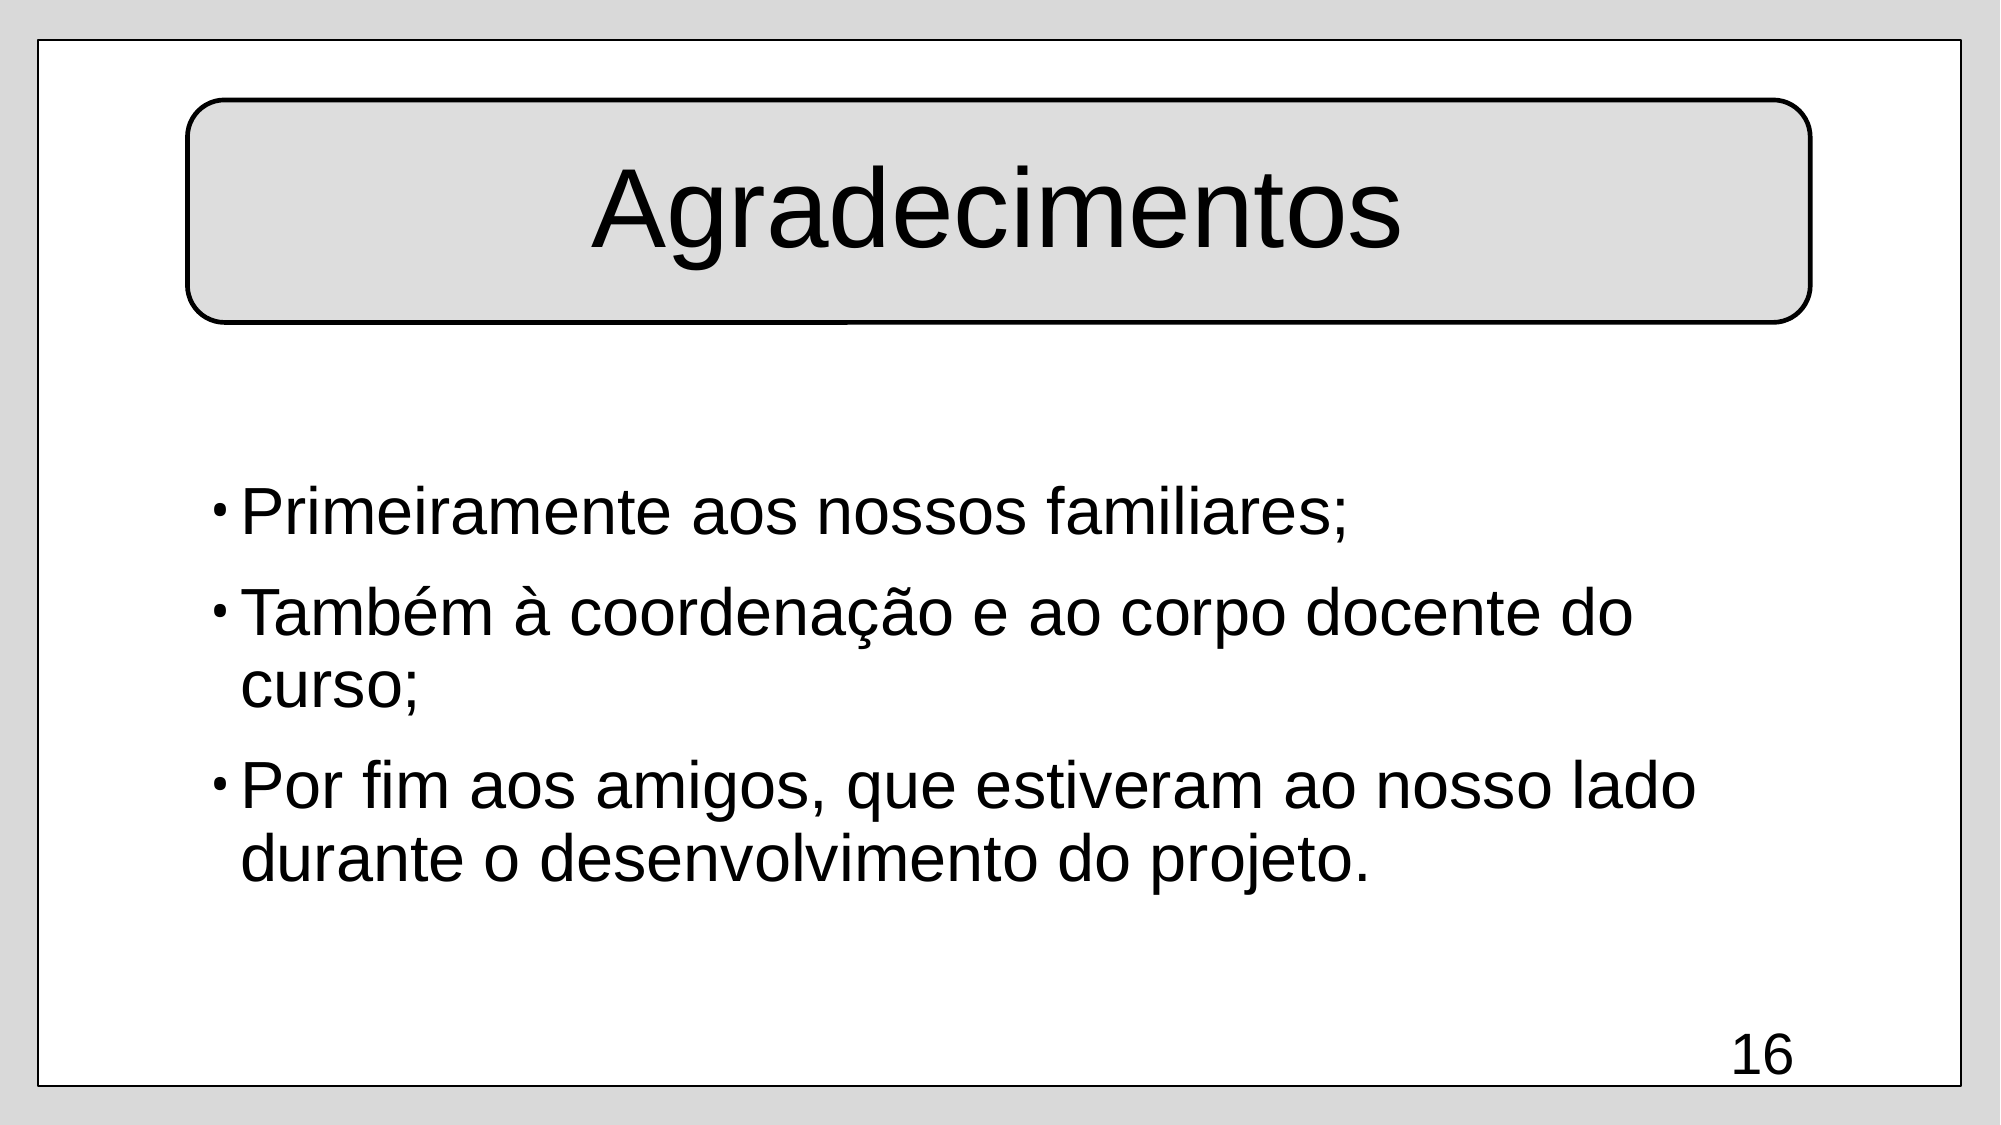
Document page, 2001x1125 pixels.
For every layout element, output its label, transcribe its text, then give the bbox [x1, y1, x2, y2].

slide_number 16 [1530, 1020, 1811, 1081]
list Primeiramente aos nossos familiares; Também à coordenação e ao corpo docente do curso; Por fim aos amigos, que estiveram ao nosso lado durante o desenvolvimento do projeto. [187, 469, 1808, 1000]
text_box [1808, 120, 1812, 302]
title Agradecimentos [187, 99, 1808, 323]
